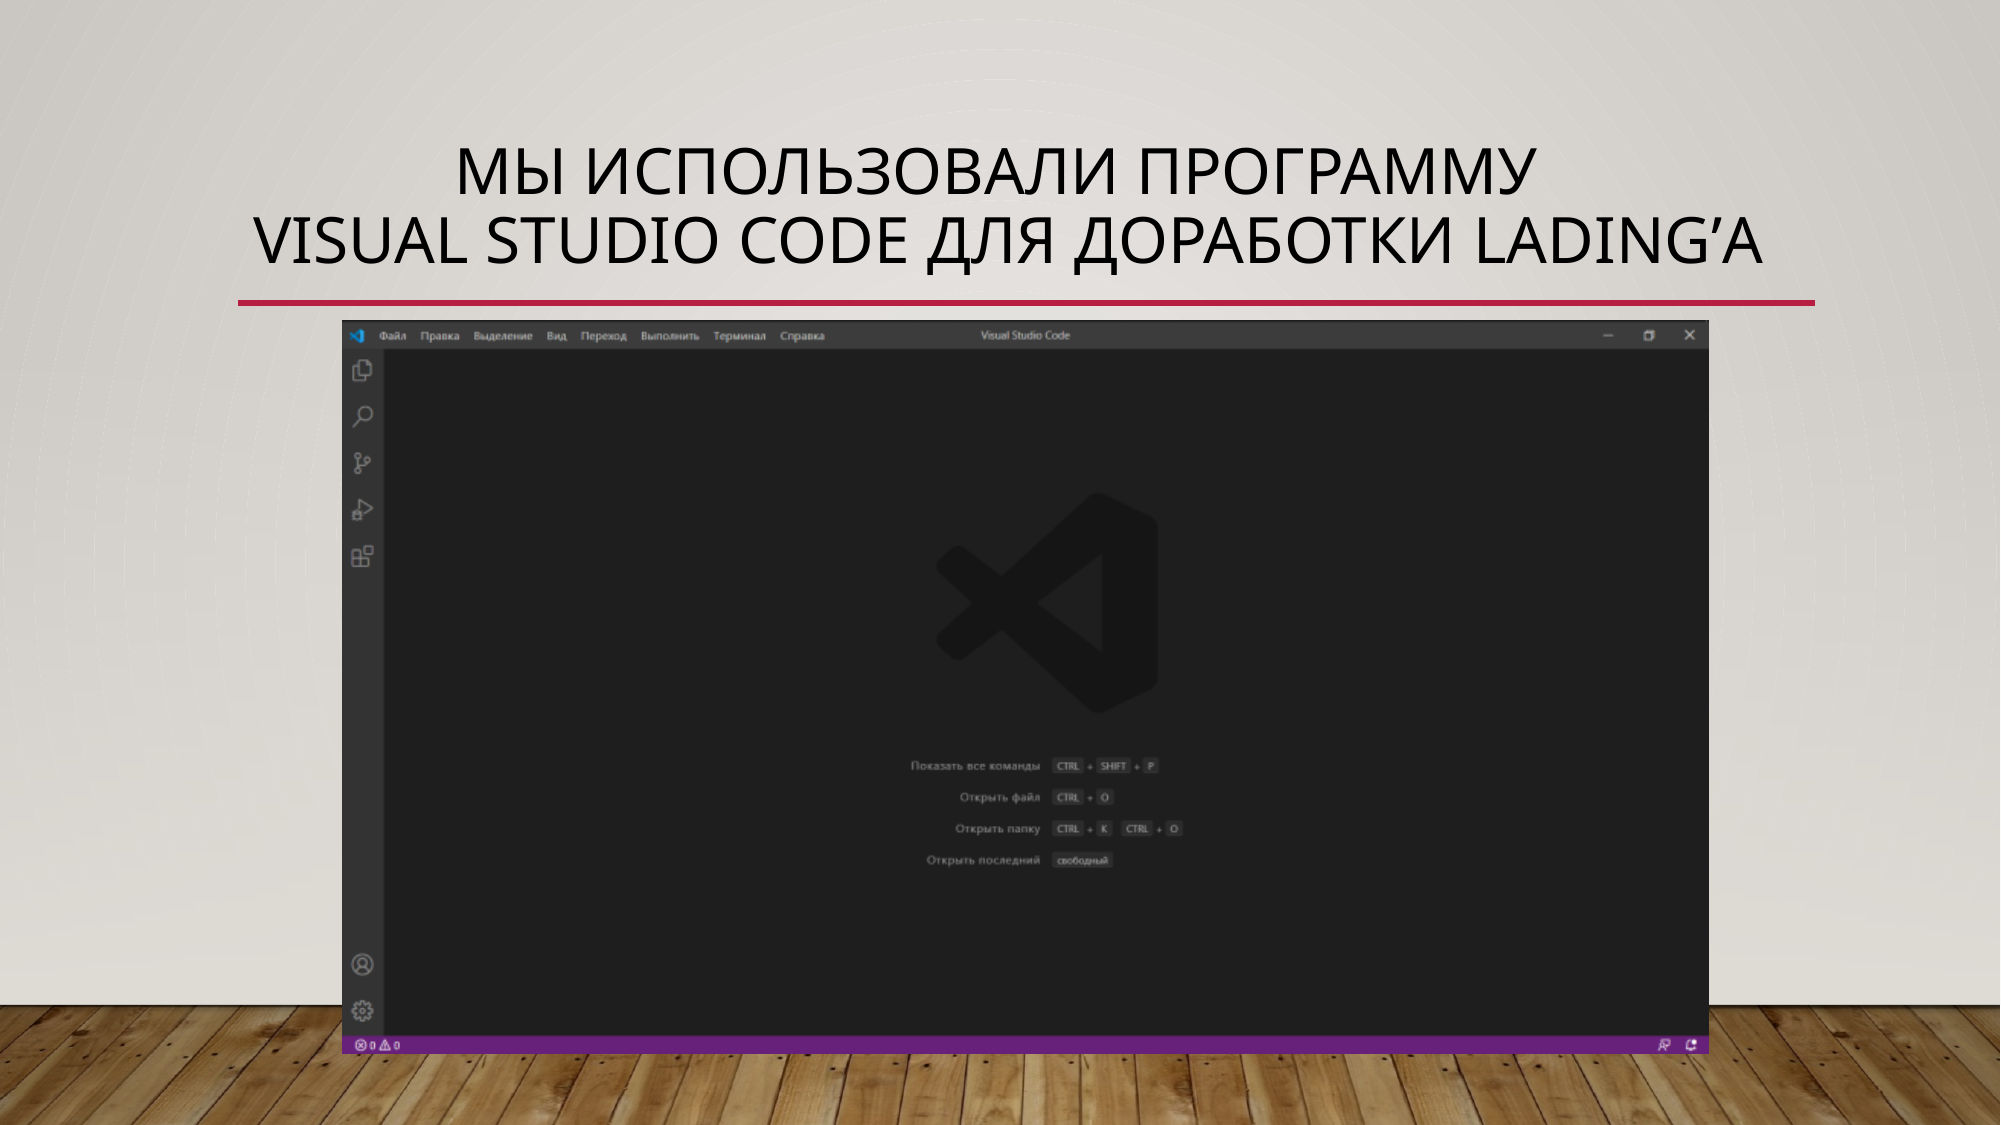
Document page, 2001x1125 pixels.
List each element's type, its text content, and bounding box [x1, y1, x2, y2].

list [342, 320, 1710, 1054]
picture [0, 1005, 2000, 1125]
title Мы использовали программу visual studio code для доработки lading’а [238, 131, 1814, 305]
